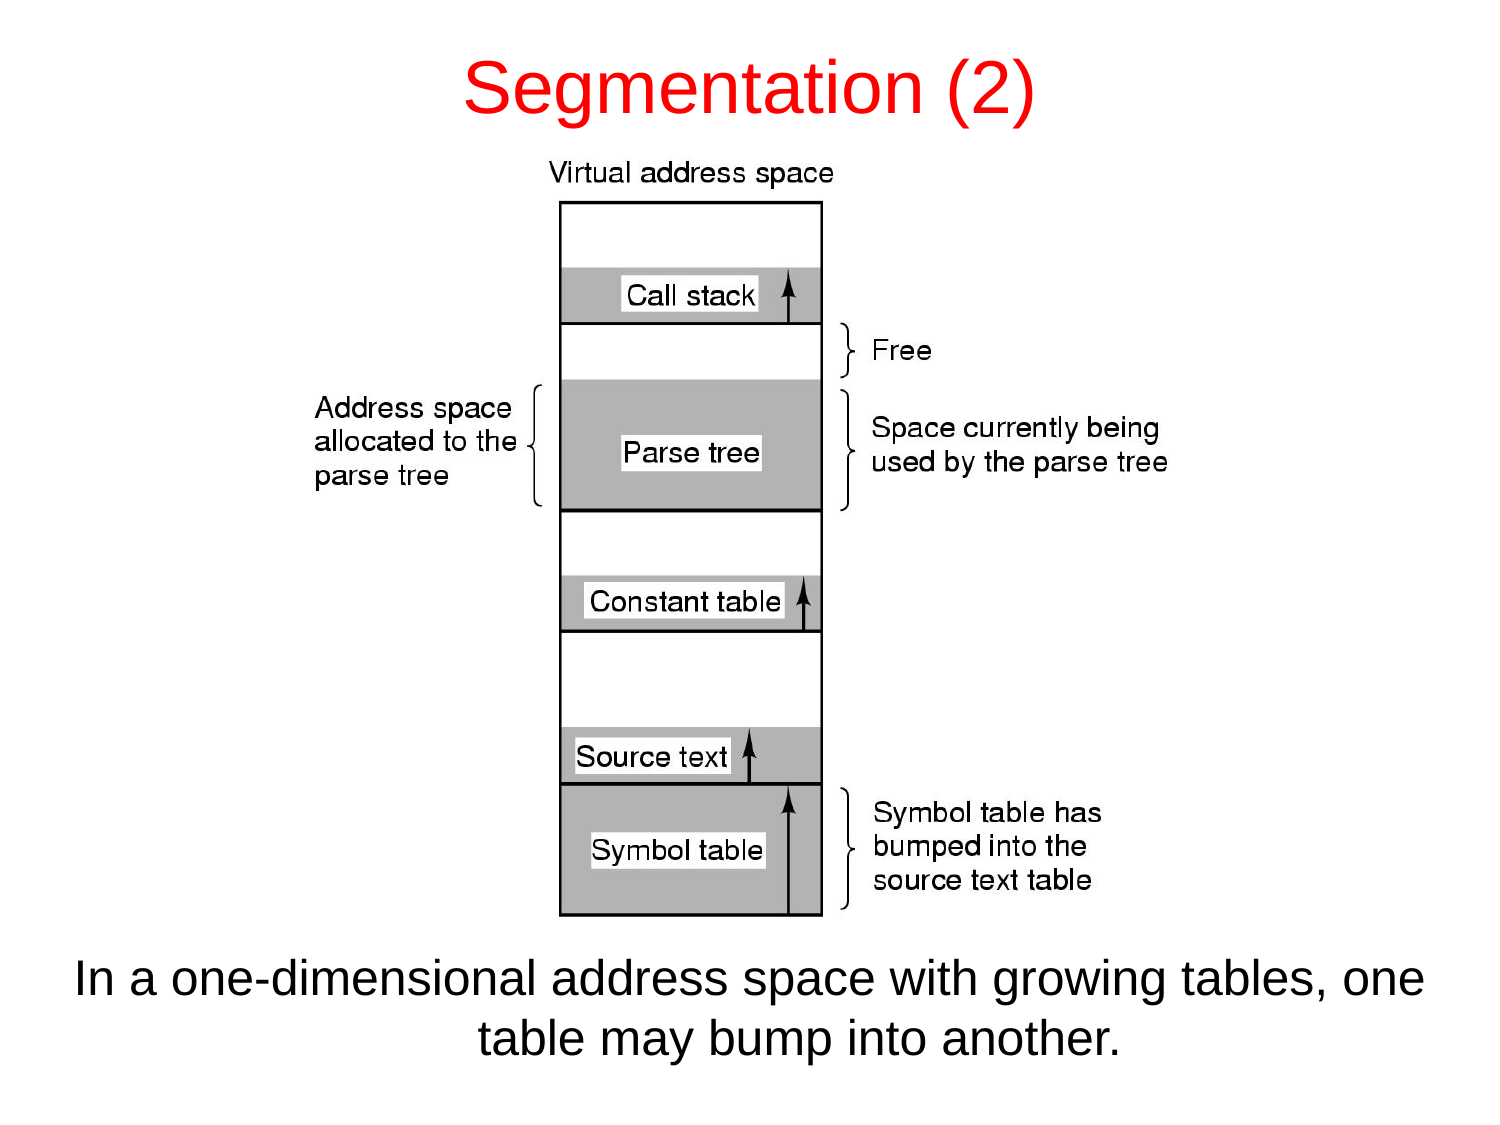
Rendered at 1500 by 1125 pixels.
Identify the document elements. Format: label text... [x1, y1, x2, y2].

picture [313, 147, 1174, 918]
text_box In a one-dimensional address space with growing tables, one table may bump into another. [0, 937, 1500, 1075]
text_box Segmentation (2) [0, 0, 1500, 168]
